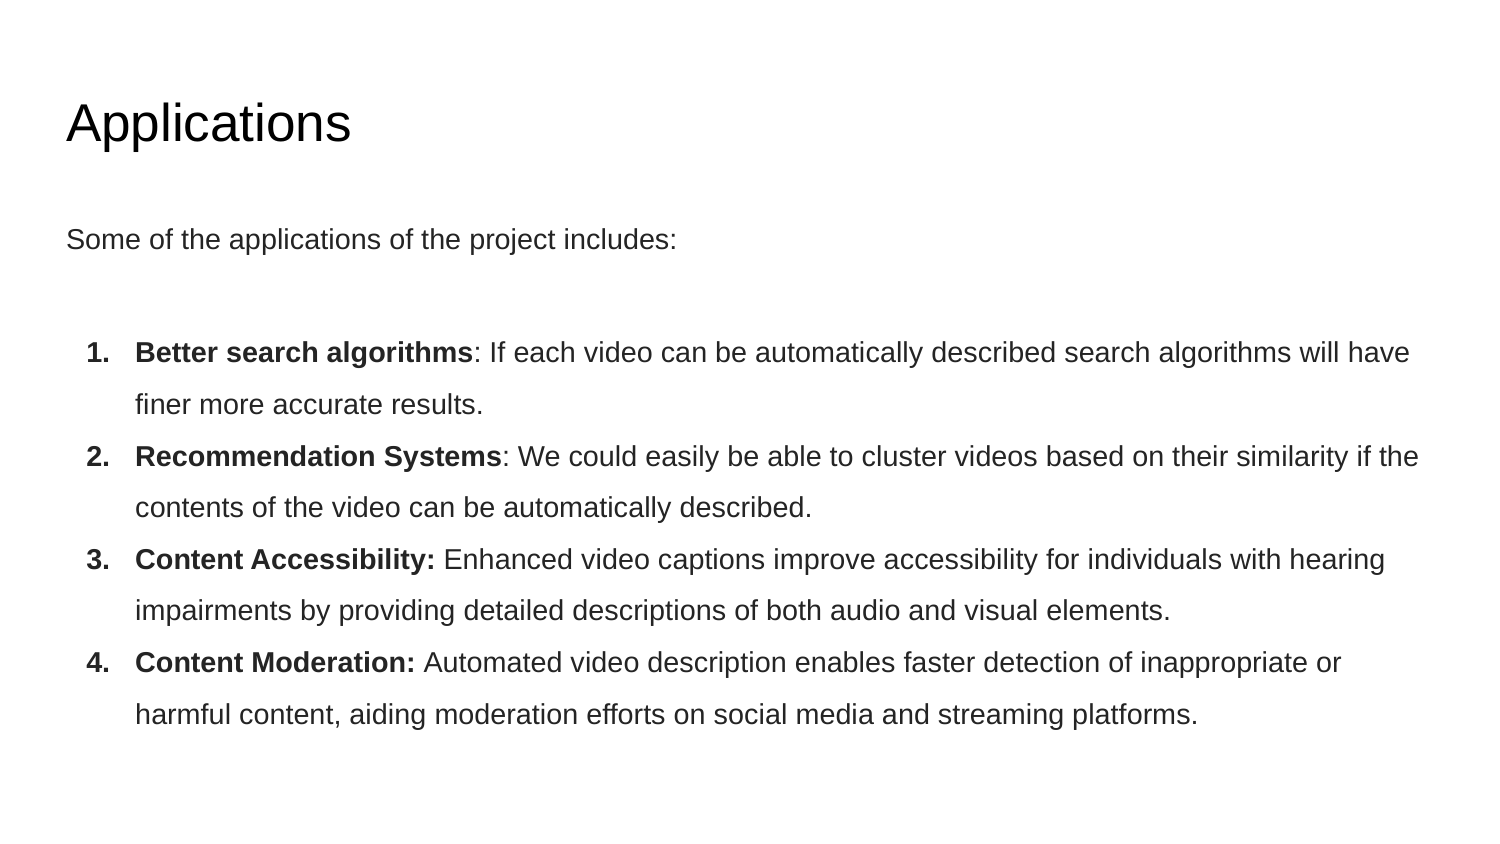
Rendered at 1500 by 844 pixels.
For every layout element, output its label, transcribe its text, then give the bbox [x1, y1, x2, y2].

list Some of the applications of the project includes: Better search algorithms: If each video can be automatically described search algorithms will have finer more accurate results. Recommendation Systems: We could easily be able to cluster videos based on their similarity if the contents of the video can be automatically described. Content Accessibility: Enhanced video captions improve accessibility for individuals with hearing impairments by providing detailed descriptions of both audio and visual elements. Content Moderation: Automated video description enables faster detection of inappropriate or harmful content, aiding moderation efforts on social media and streaming platforms. [51, 189, 1449, 750]
title Applications [51, 72, 1449, 167]
